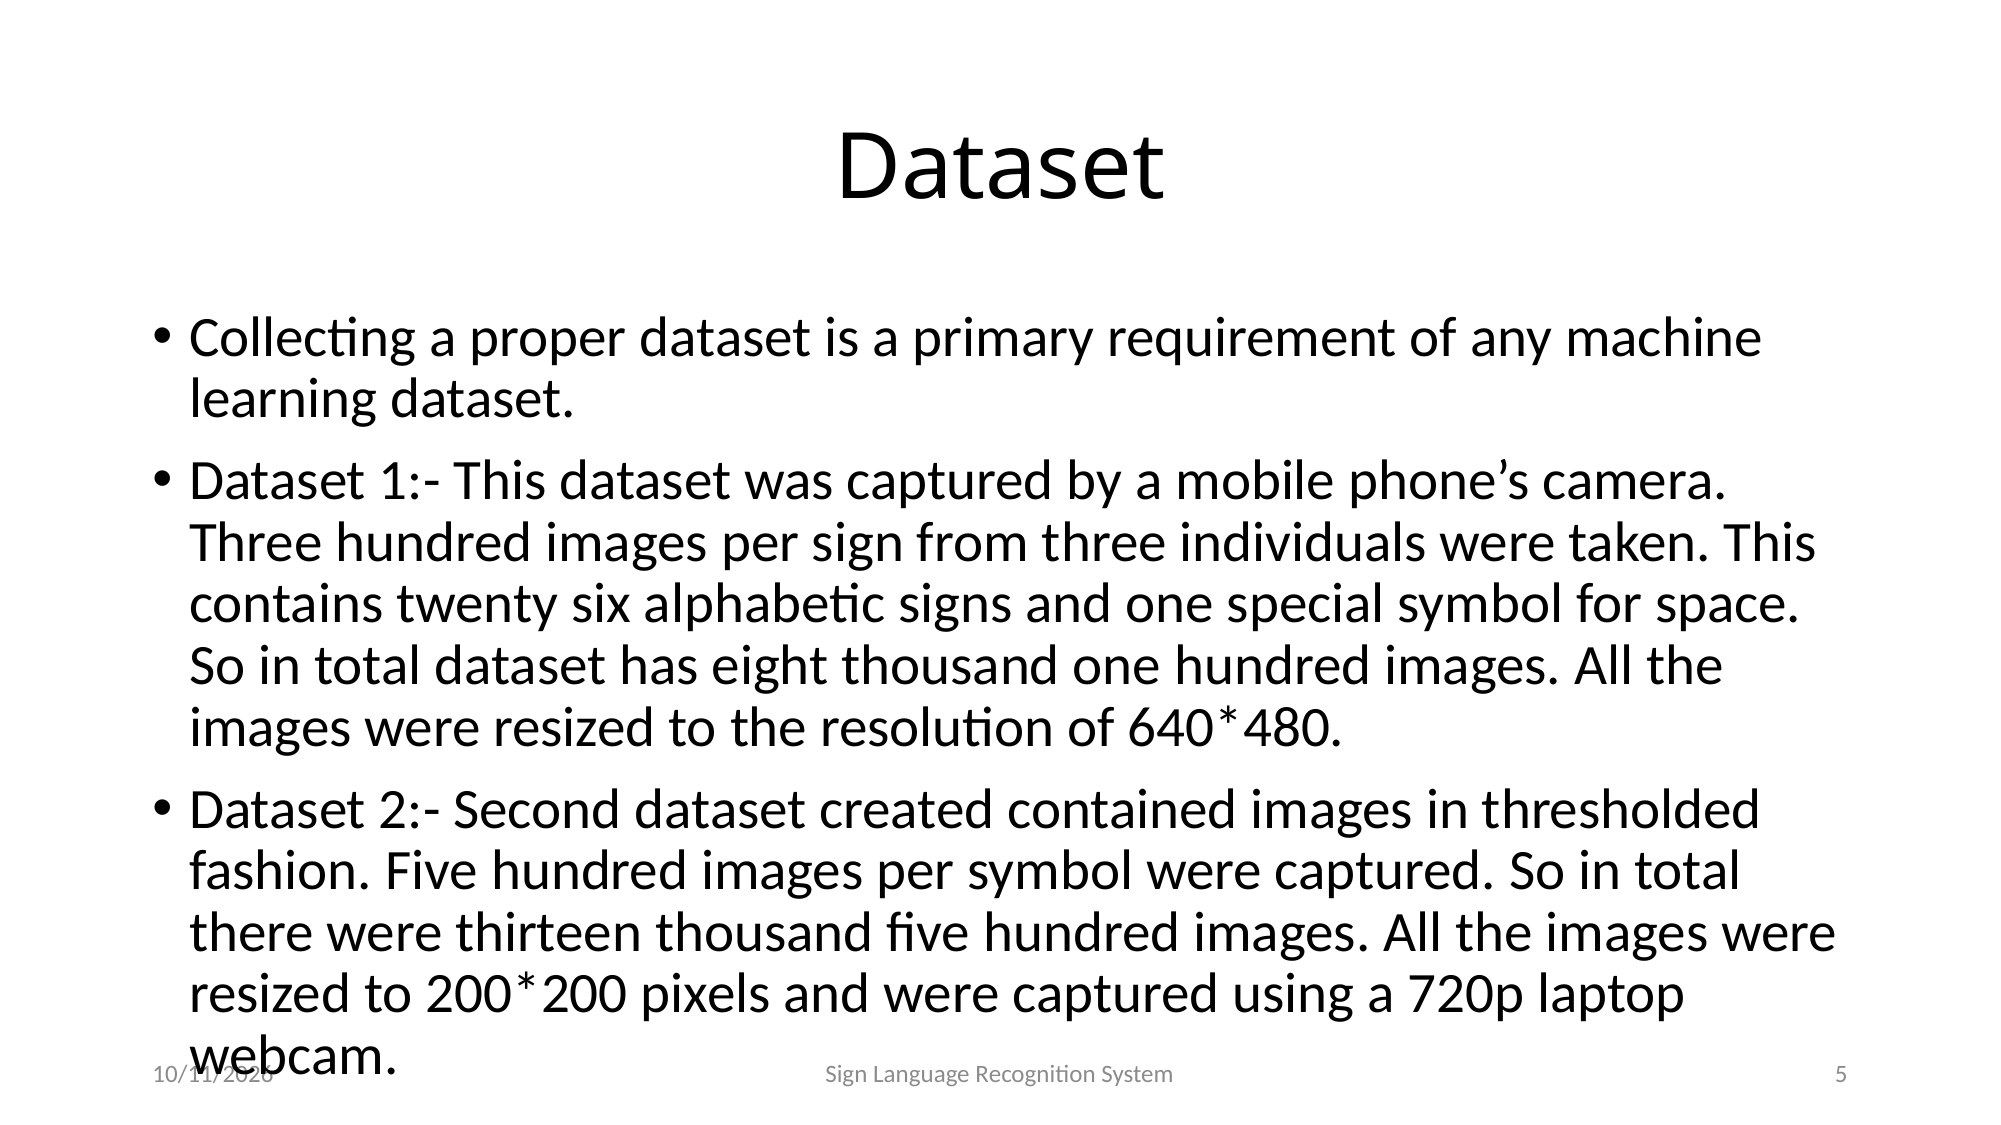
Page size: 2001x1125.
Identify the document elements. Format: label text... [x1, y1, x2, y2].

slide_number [137, 1042, 588, 1103]
title Dataset [137, 59, 1863, 278]
footer Sign Language Recognition System [662, 1042, 1338, 1103]
slide_number 5 [1412, 1042, 1863, 1103]
list Collecting a proper dataset is a primary requirement of any machine learning dataset. Dataset 1:- This dataset was captured by a mobile phone’s camera. Three hundred images per sign from three individuals were taken. This contains twenty six alphabetic signs and one special symbol for space. So in total dataset has eight thousand one hundred images. All the images were resized to the resolution of 640*480. Dataset 2:- Second dataset created contained images in thresholded fashion. Five hundred images per symbol were captured. So in total there were thirteen thousand five hundred images. All the images were resized to 200*200 pixels and were captured using a 720p laptop webcam. [137, 299, 1863, 1098]
